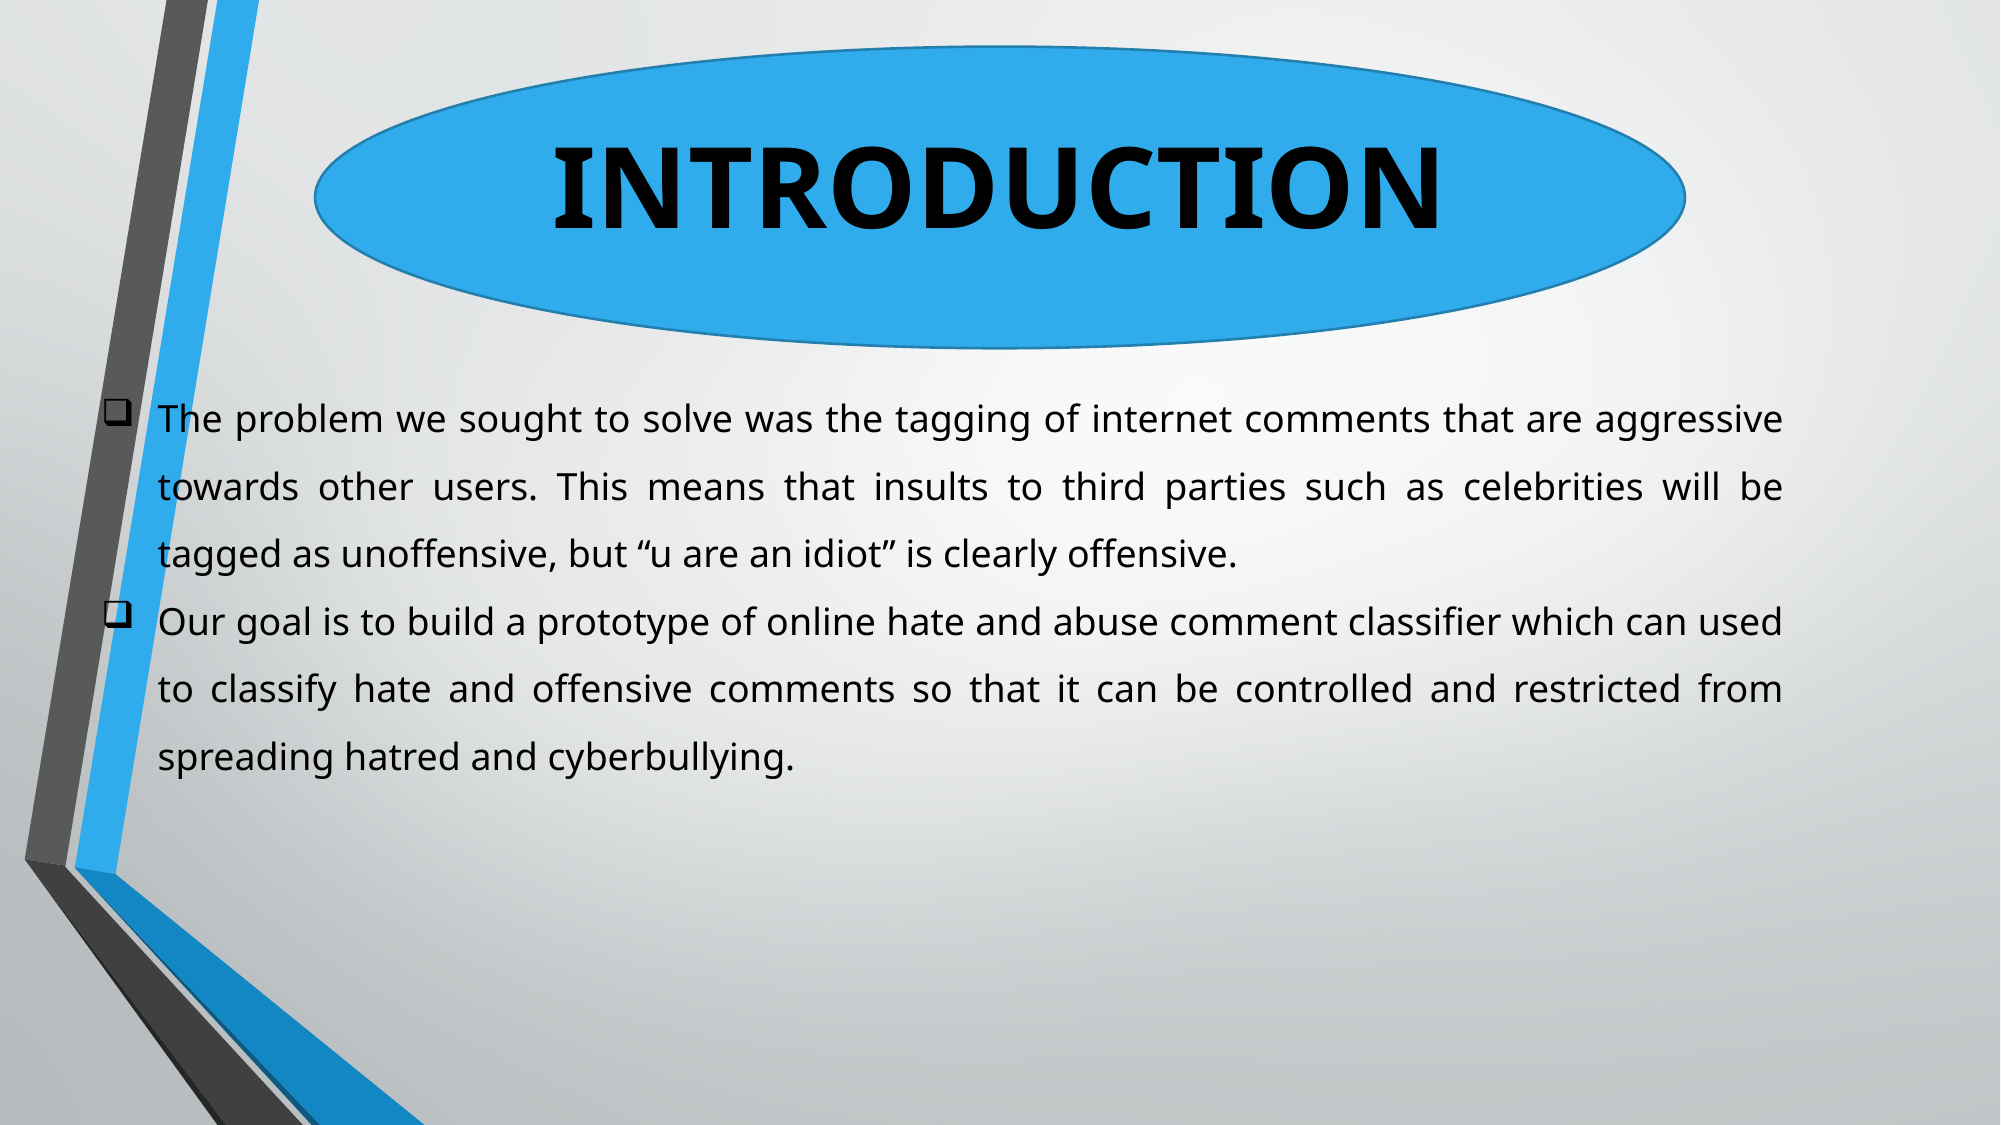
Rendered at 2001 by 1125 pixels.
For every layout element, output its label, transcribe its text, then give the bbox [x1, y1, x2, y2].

text_box INTRODUCTION [537, 108, 1463, 259]
text_box The problem we sought to solve was the tagging of internet comments that are aggressive towards other users. This means that insults to third parties such as celebrities will be tagged as unoffensive, but “u are an idiot” is clearly offensive. Our goal is to build a prototype of online hate and abuse comment classifier which can used to classify hate and offensive comments so that it can be controlled and restricted from spreading hatred and cyberbullying. [86, 365, 1800, 898]
text_box [313, 45, 1687, 350]
